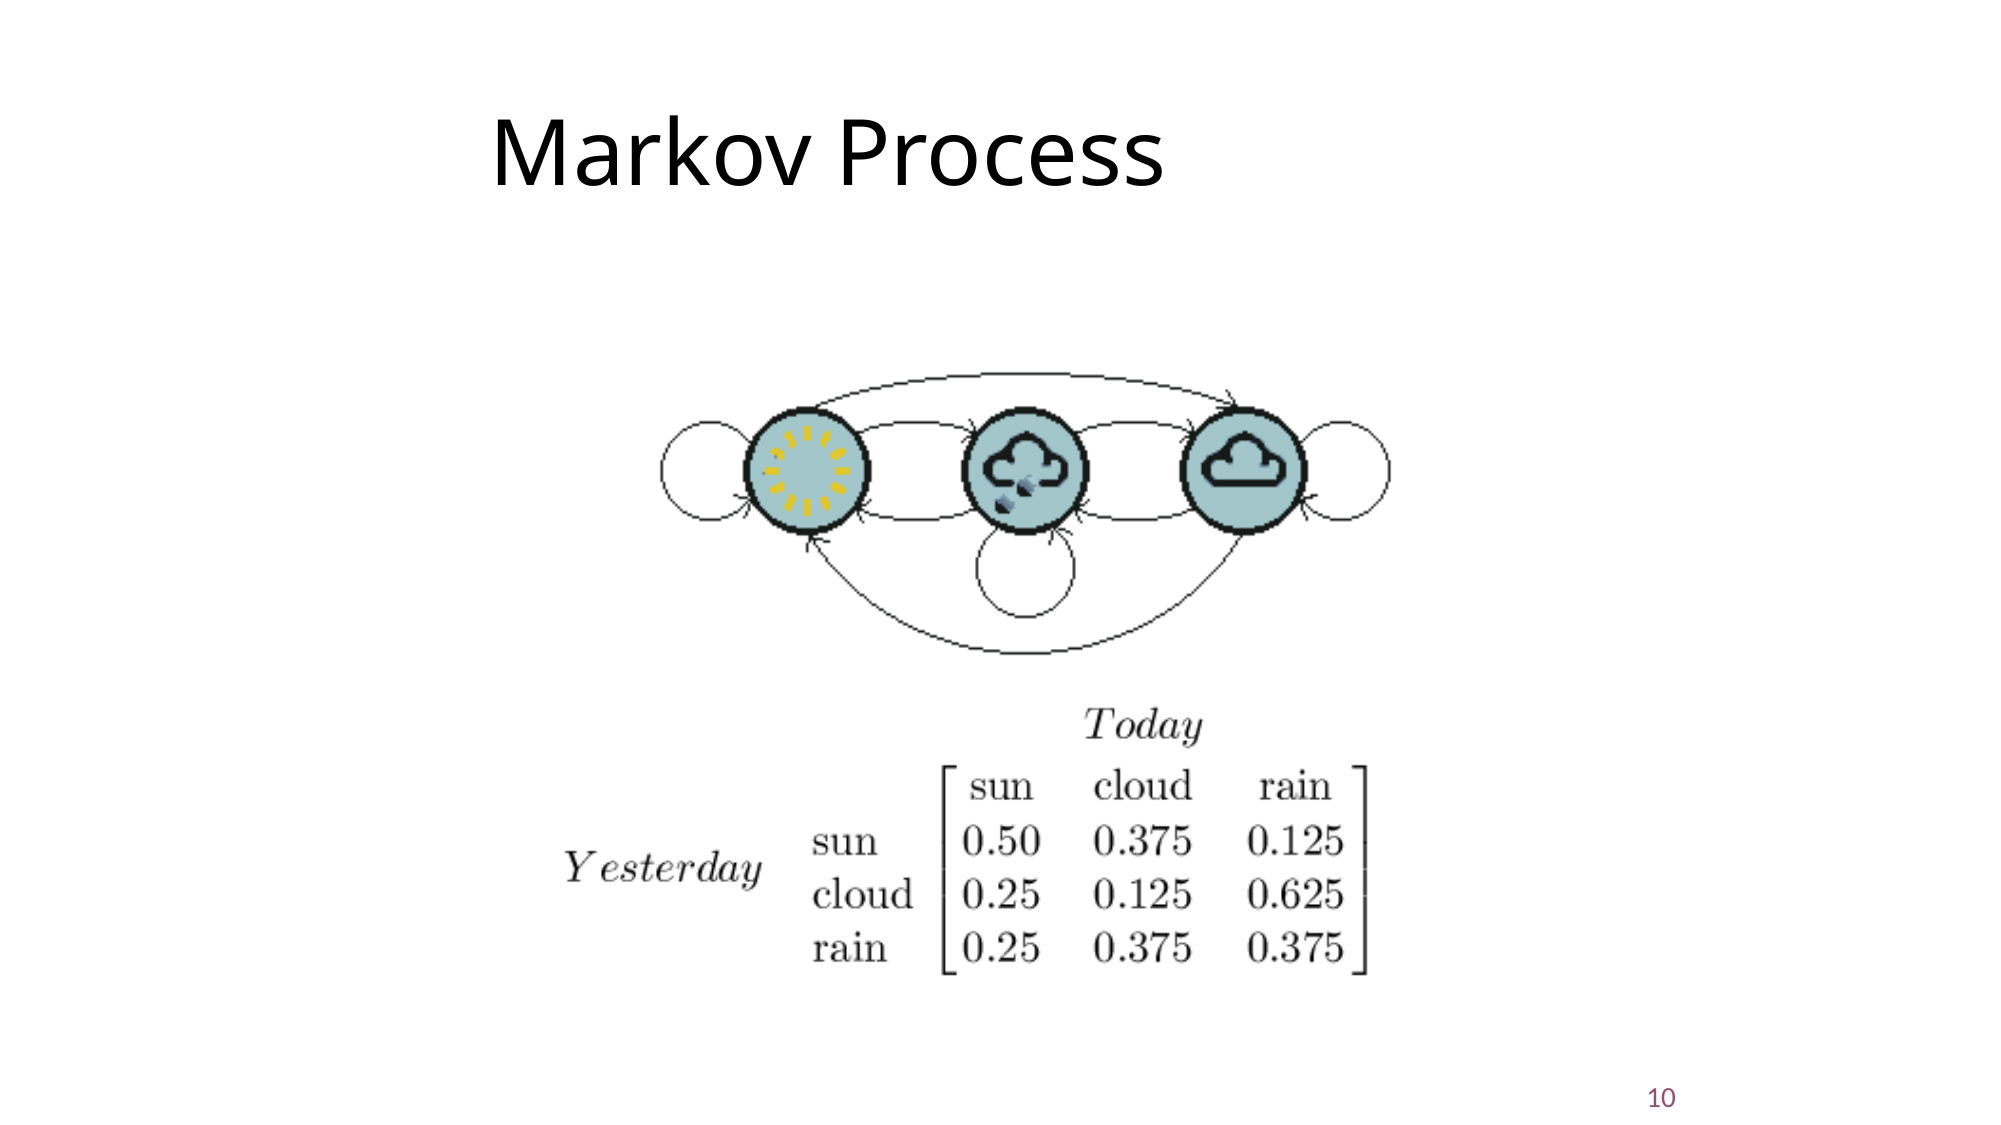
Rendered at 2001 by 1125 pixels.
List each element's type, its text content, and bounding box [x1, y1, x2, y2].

picture [562, 699, 1375, 985]
text_box 10 [1330, 1046, 1691, 1121]
title Markov Process [474, 62, 1686, 250]
picture [637, 349, 1413, 682]
